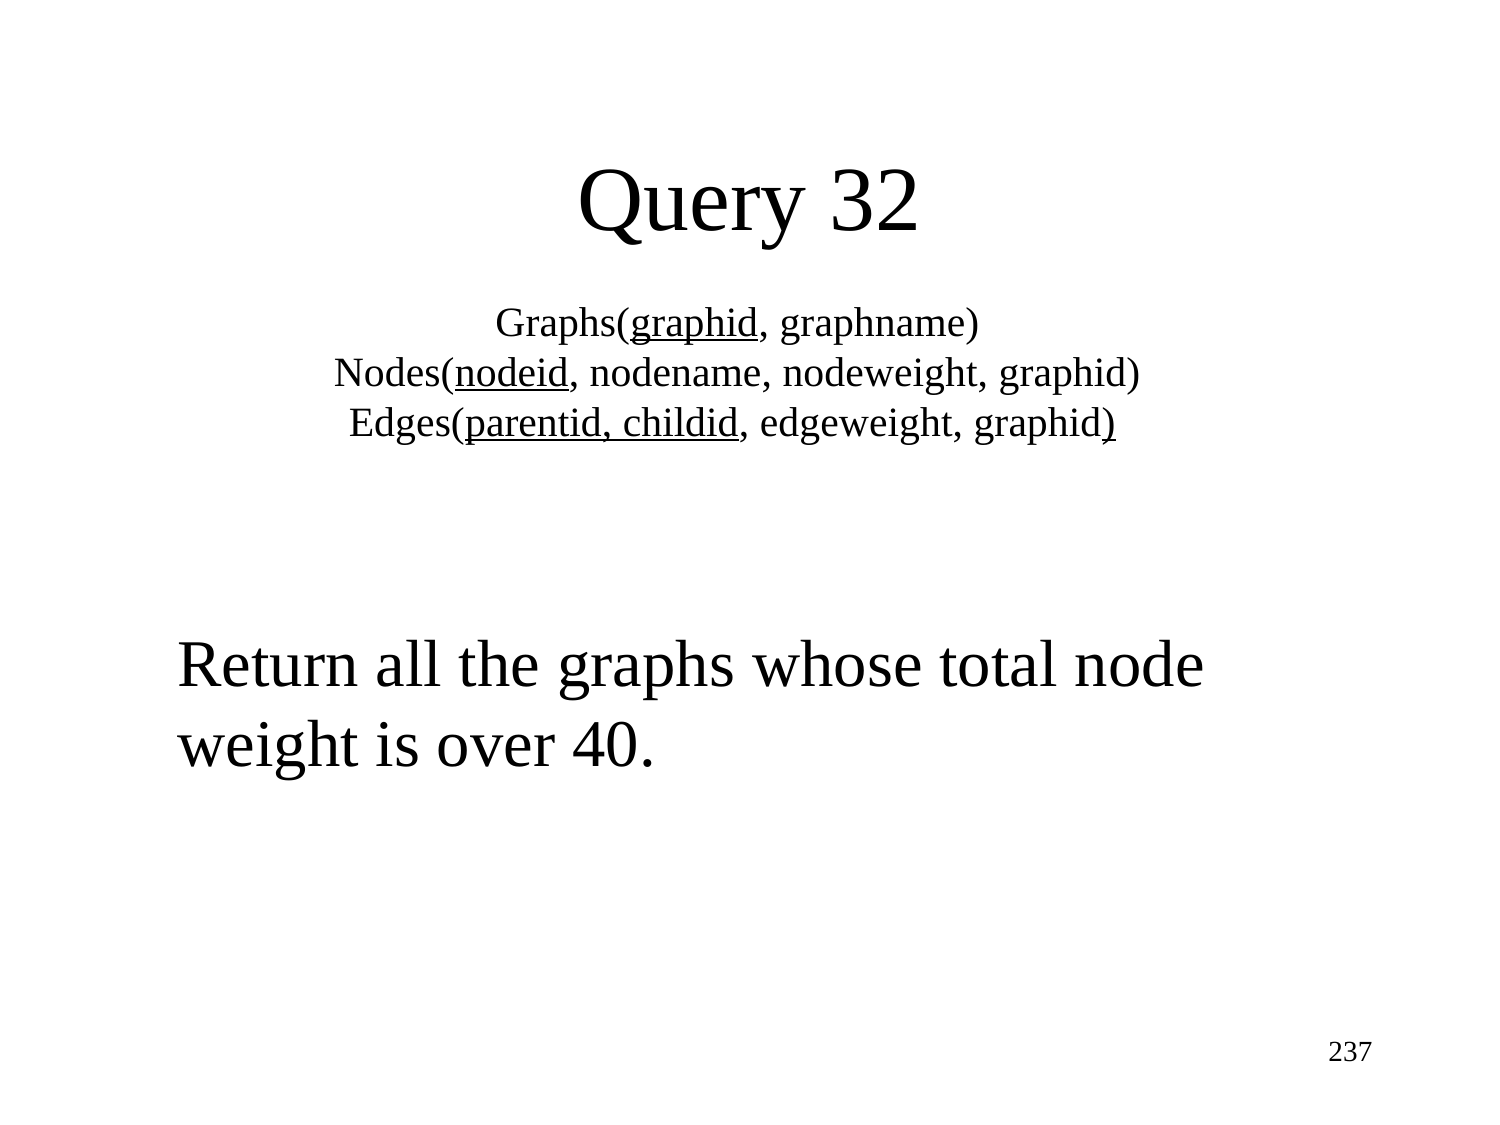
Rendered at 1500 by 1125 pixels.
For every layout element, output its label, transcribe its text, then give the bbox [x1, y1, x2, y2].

text_box Return all the graphs whose total node weight is over 40. [162, 612, 1263, 788]
title Query 32 [112, 99, 1388, 288]
text_box Graphs(graphid, graphname) Nodes(nodeid, nodename, nodeweight, graphid) Edges(parentid, childid, edgeweight, graphid) [212, 287, 1263, 453]
slide_number 237 [1074, 1024, 1388, 1101]
